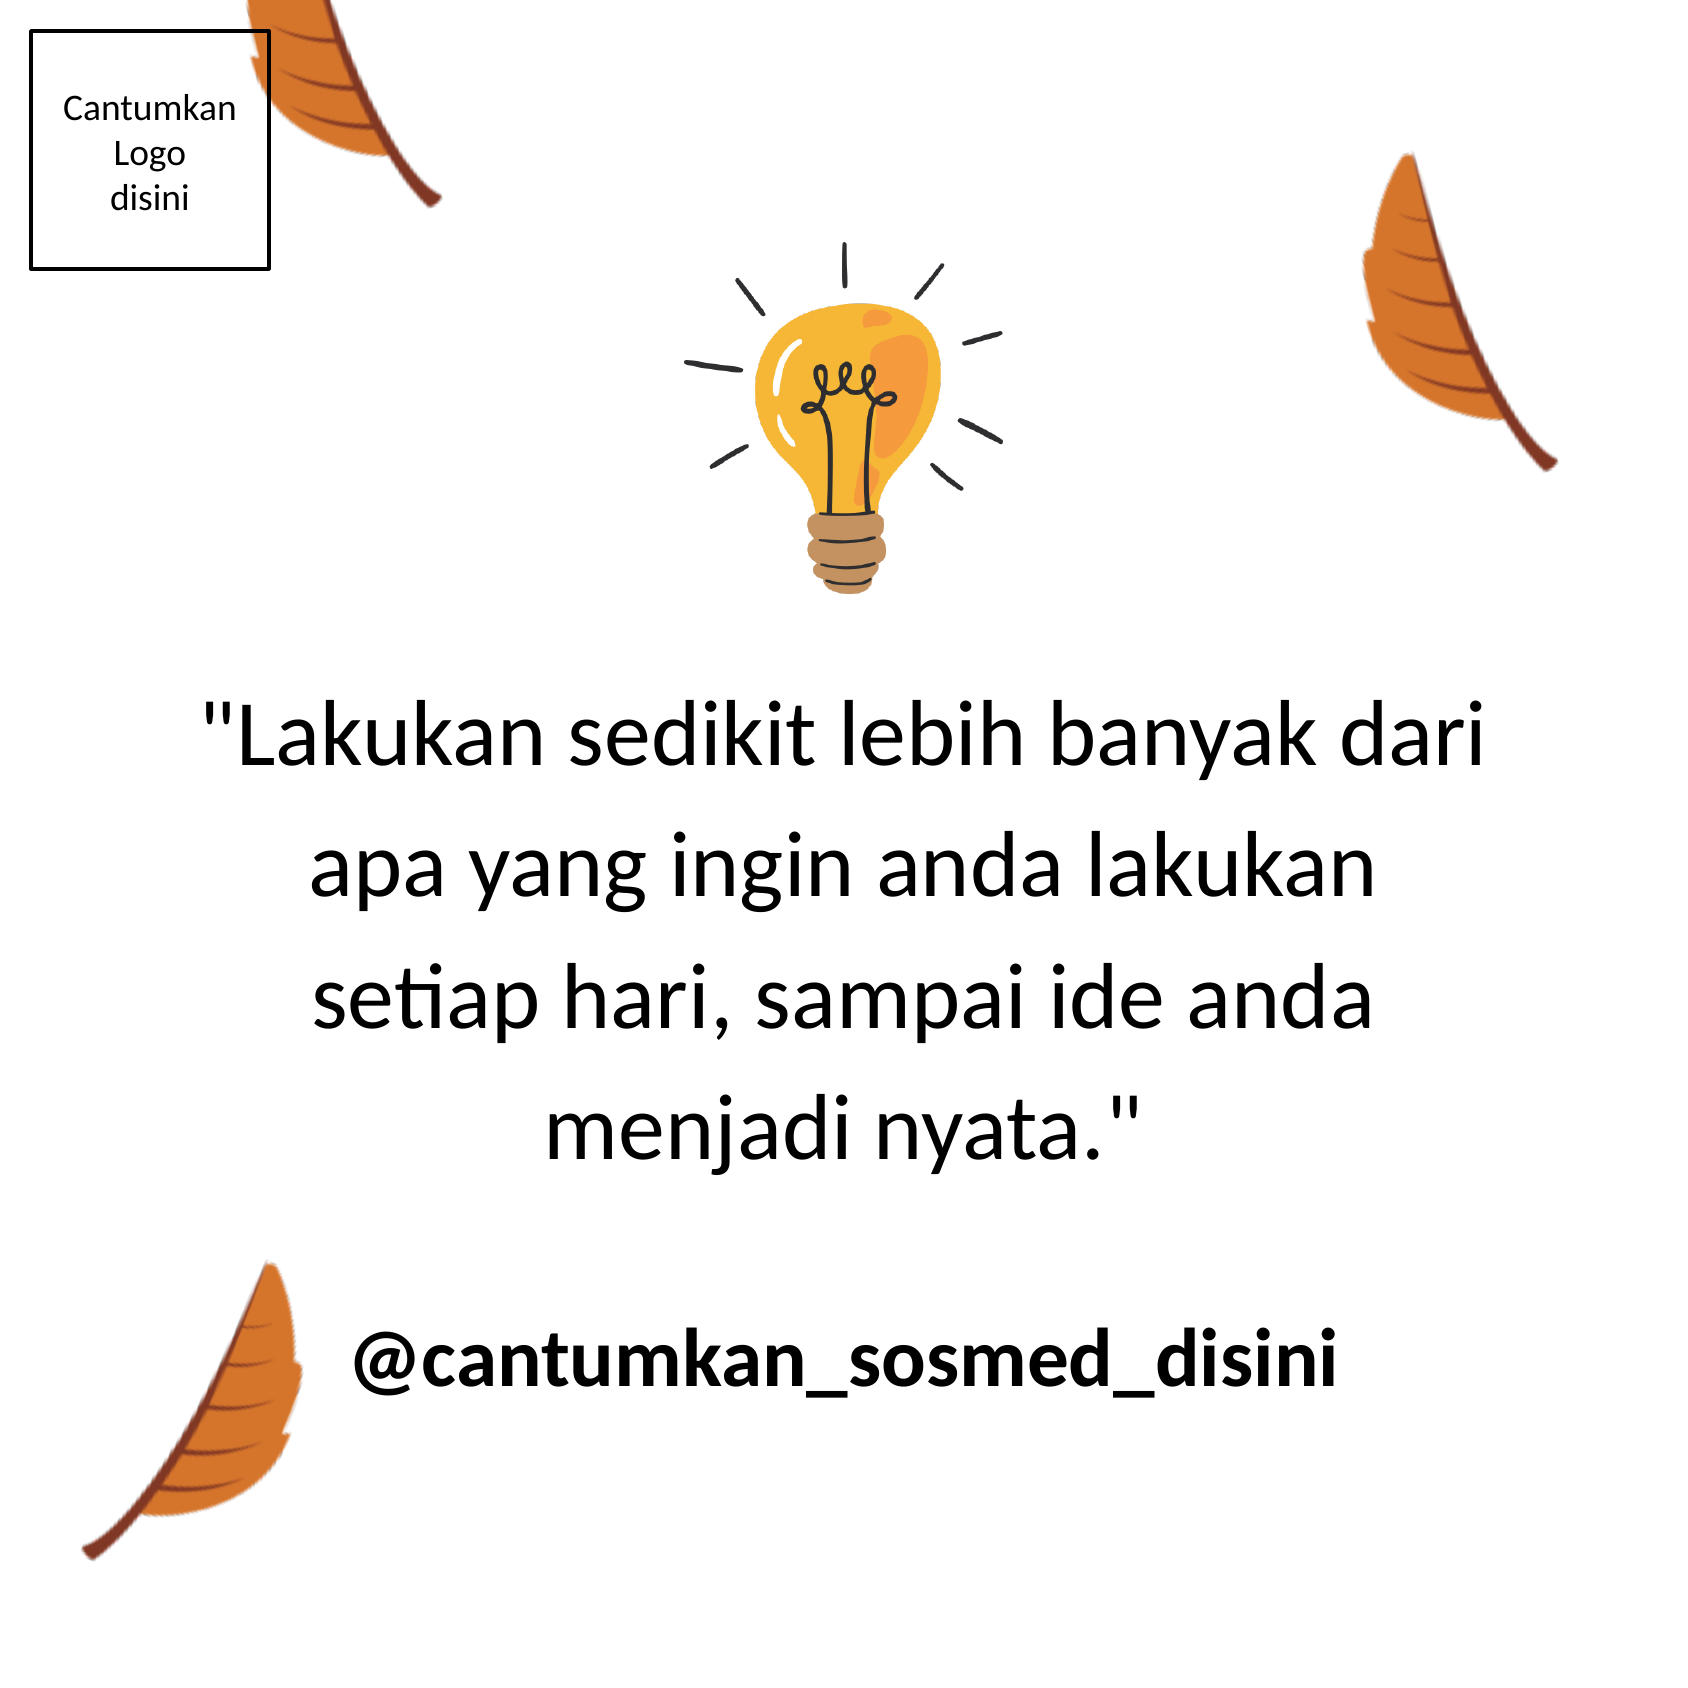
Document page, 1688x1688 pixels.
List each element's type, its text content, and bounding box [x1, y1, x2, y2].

text_box @cantumkan_sosmed_disini [302, 1271, 1385, 1404]
picture [1271, 135, 1619, 506]
text_box "Lakukan sedikit lebih banyak dari apa yang ingin anda lakukan setiap hari, sampai ide anda menjadi nyata." [186, 653, 1502, 1179]
picture [155, 0, 503, 242]
picture [38, 1235, 386, 1611]
picture [684, 242, 1003, 594]
text_box Cantumkan Logo disini [29, 29, 271, 271]
